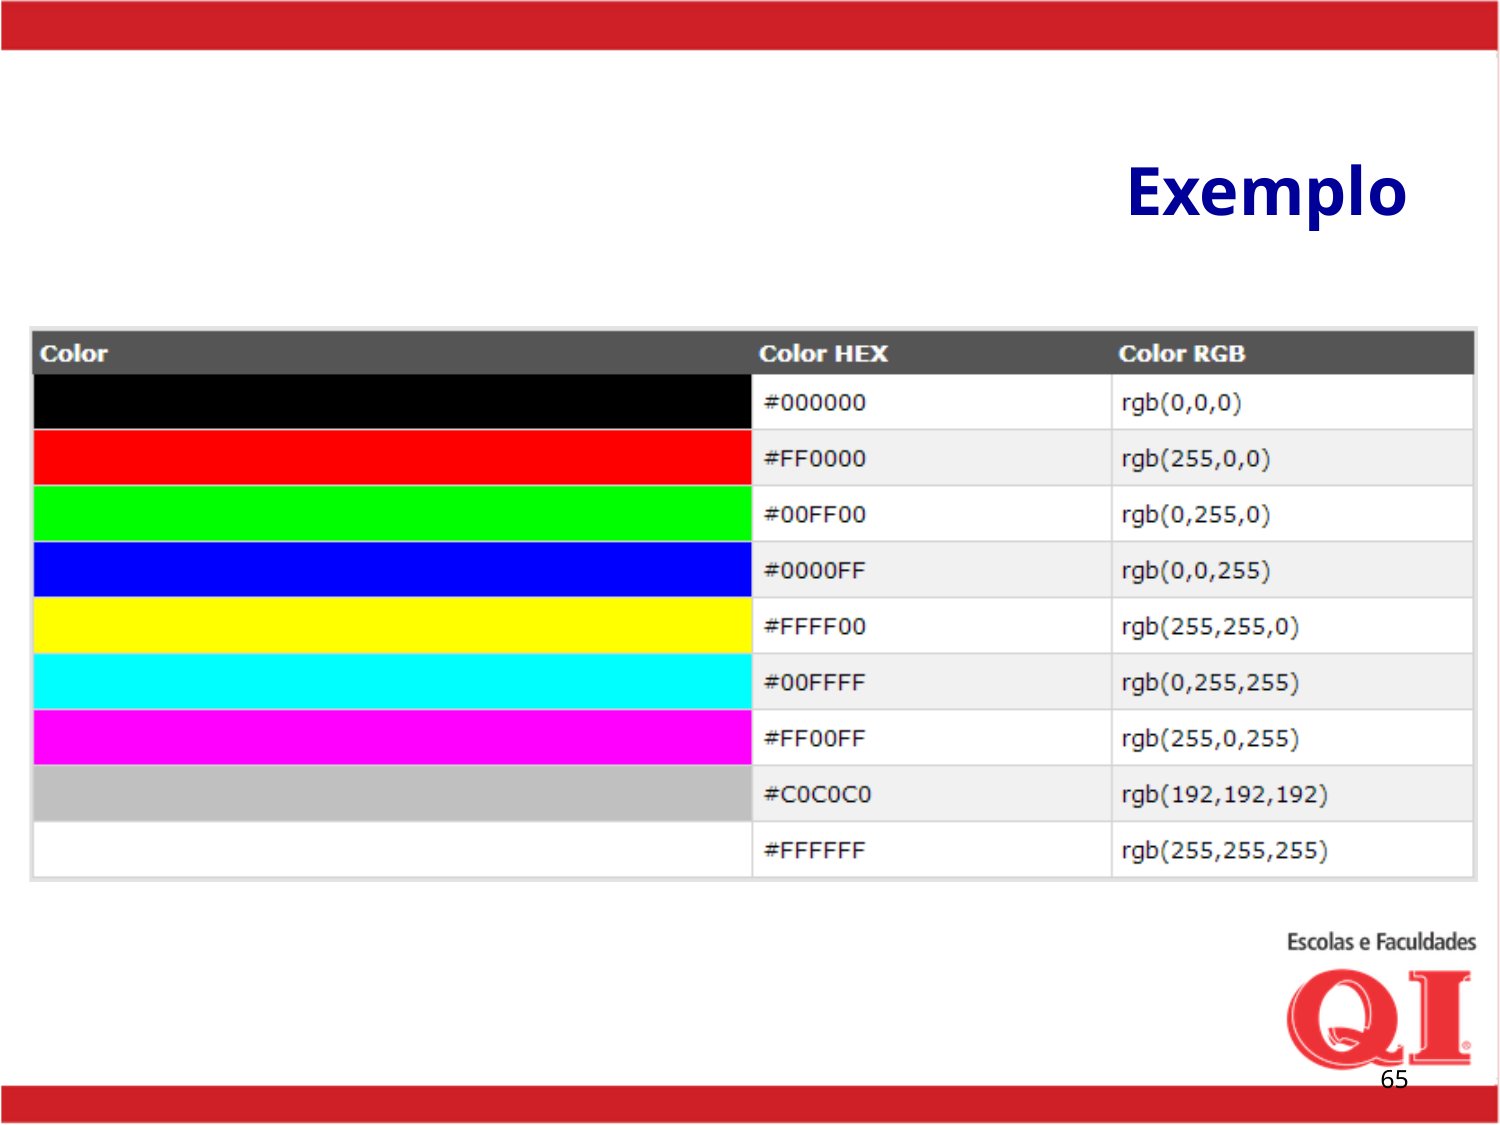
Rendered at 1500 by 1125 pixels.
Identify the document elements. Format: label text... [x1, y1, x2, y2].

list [29, 325, 1479, 882]
title Exemplo [224, 48, 1424, 236]
slide_number 65 [1074, 1030, 1424, 1106]
picture [0, 0, 1500, 1125]
